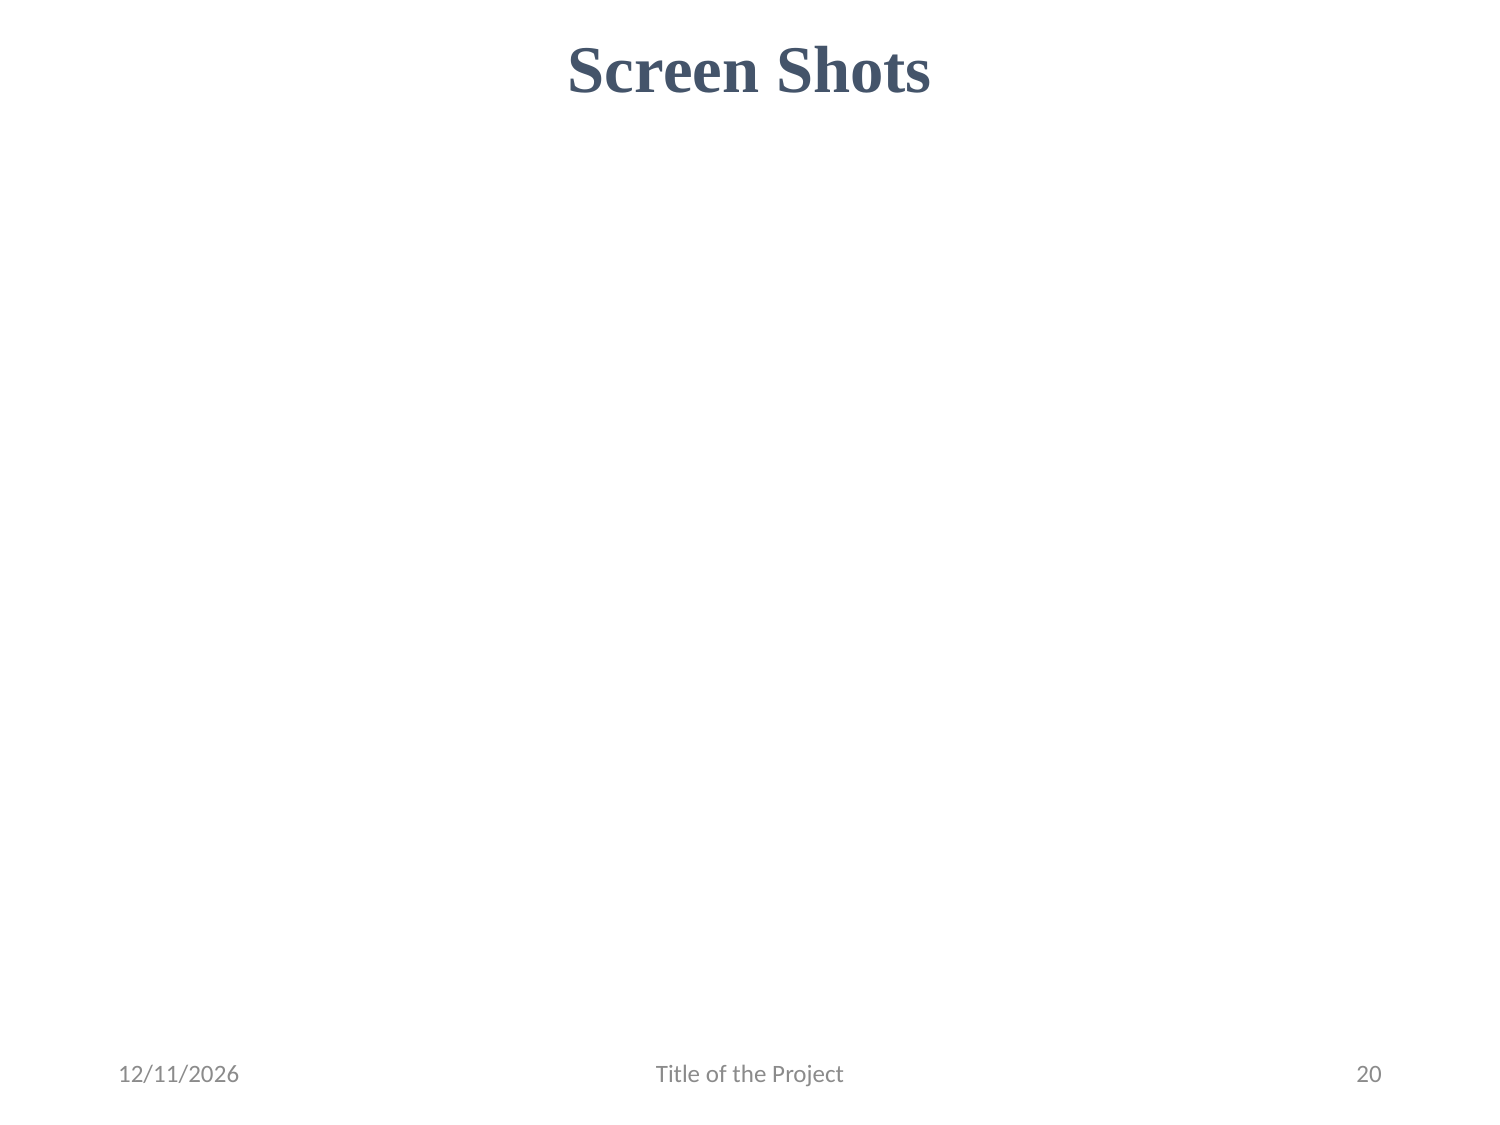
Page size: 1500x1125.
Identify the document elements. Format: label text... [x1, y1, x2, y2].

title Screen Shots [103, 27, 1397, 115]
footer Title of the Project [496, 1042, 1004, 1103]
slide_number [103, 1042, 441, 1103]
slide_number 20 [1059, 1042, 1397, 1103]
